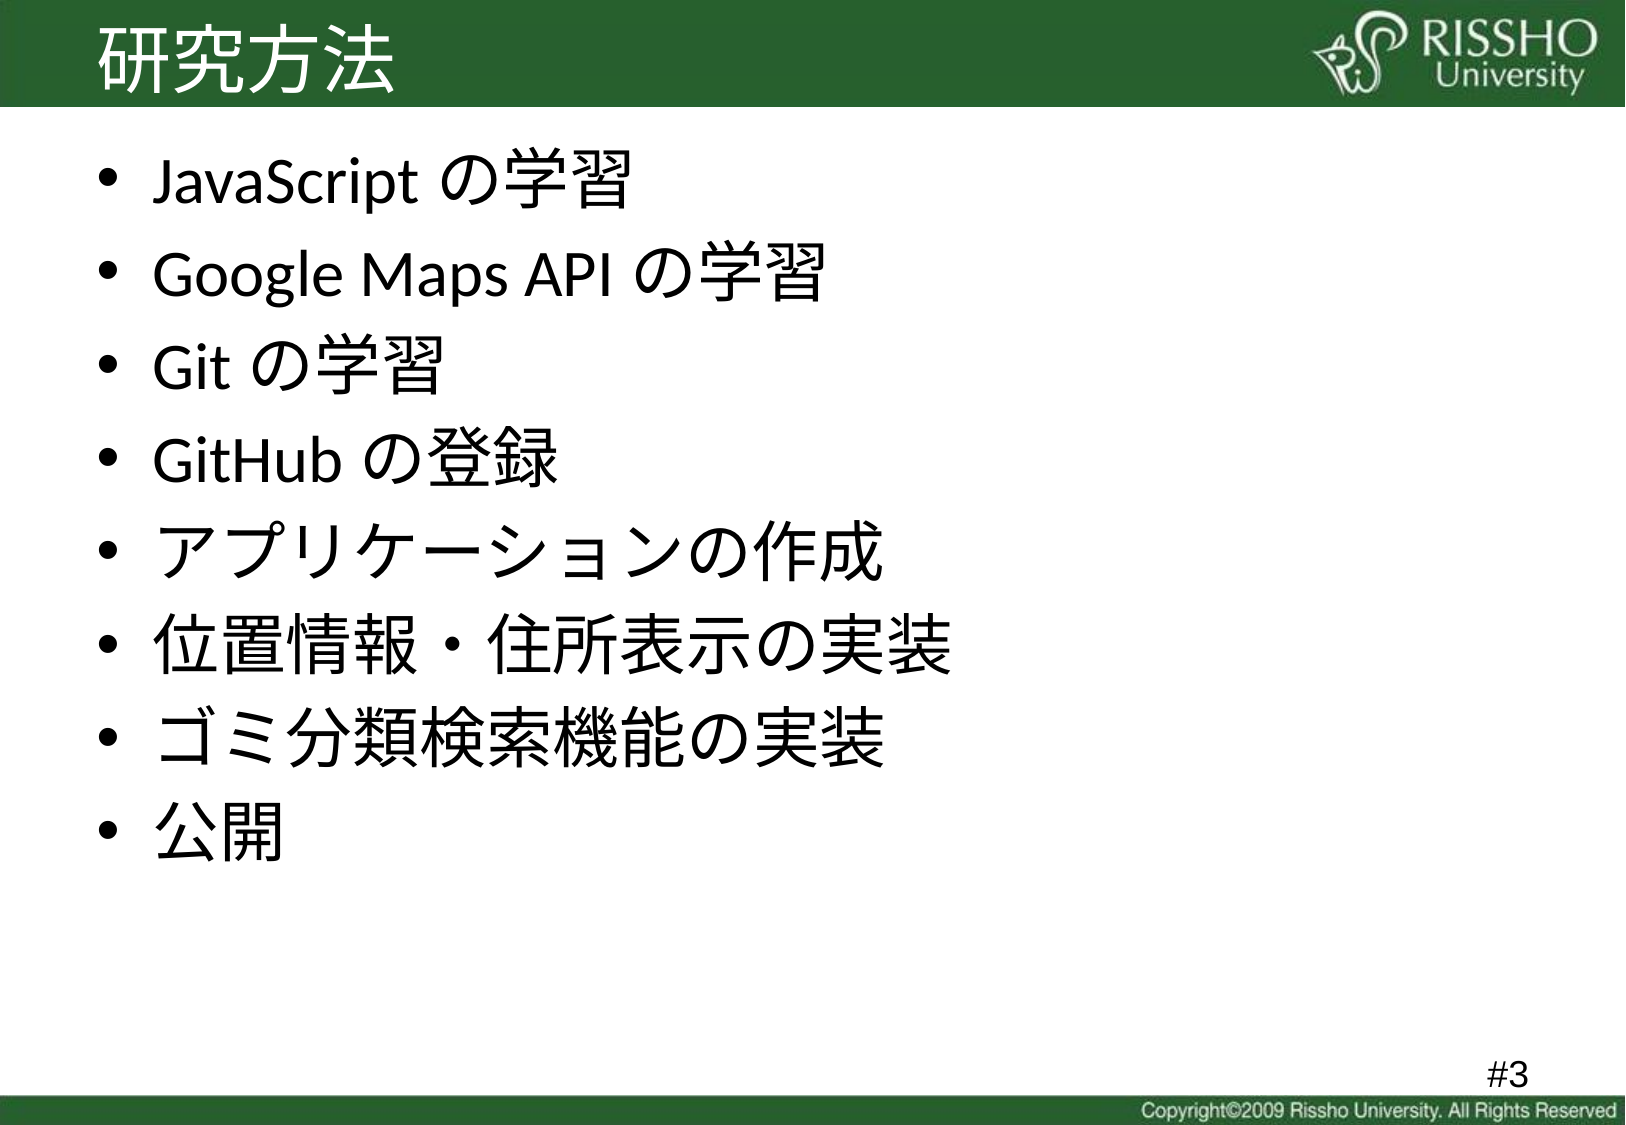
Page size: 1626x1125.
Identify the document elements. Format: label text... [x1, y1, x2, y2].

list JavaScriptの学習 Google Maps APIの学習 Gitの学習 GitHubの登録 アプリケーションの作成 位置情報・住所表示の実装 ゴミ分類検索機能の実装 公開 [81, 128, 1544, 1005]
picture [0, 0, 1625, 107]
title 研究方法 [81, 4, 1544, 111]
picture [0, 1095, 1625, 1125]
